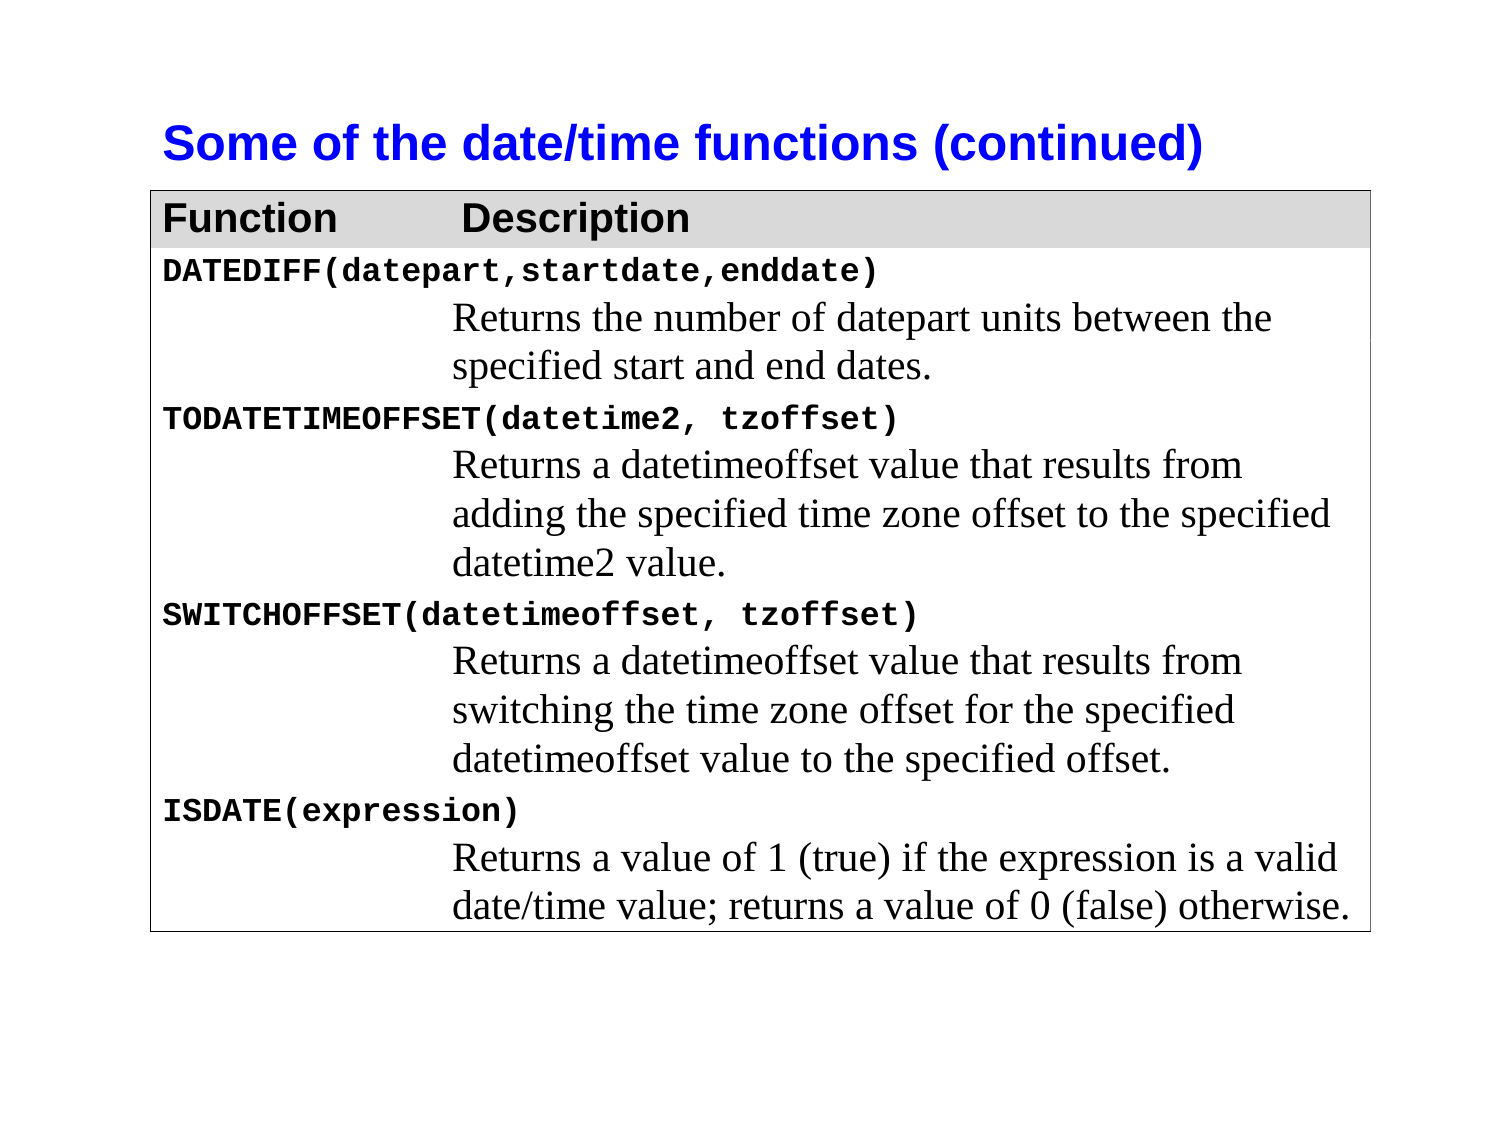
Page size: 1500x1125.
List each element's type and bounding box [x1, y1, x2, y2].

text_box [149, 112, 1374, 1003]
